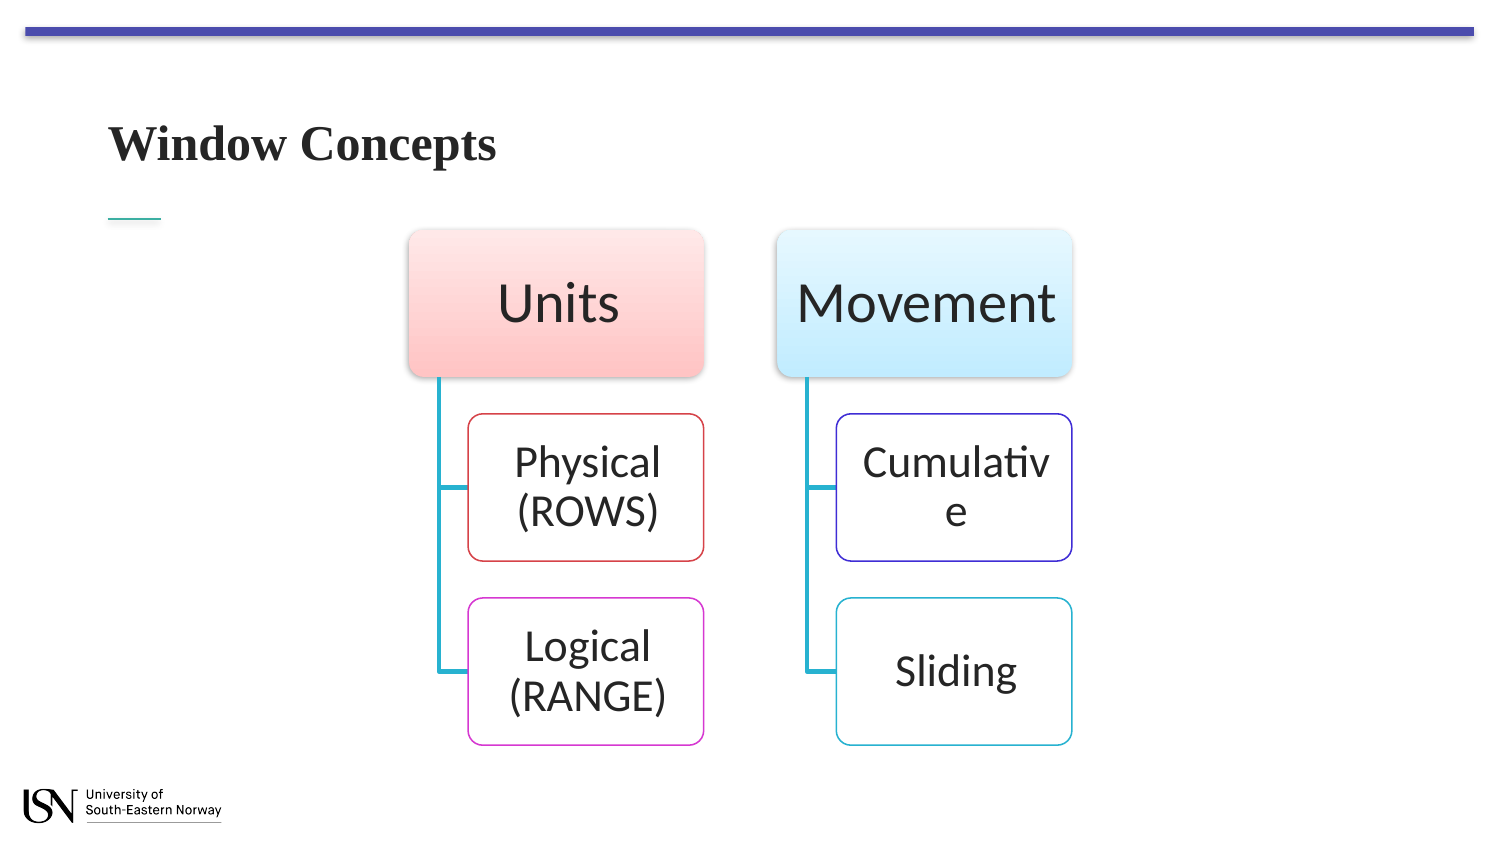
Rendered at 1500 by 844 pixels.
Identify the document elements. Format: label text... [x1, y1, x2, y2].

picture [3, 768, 238, 844]
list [224, 228, 1257, 746]
title Window Concepts [107, 70, 1414, 211]
